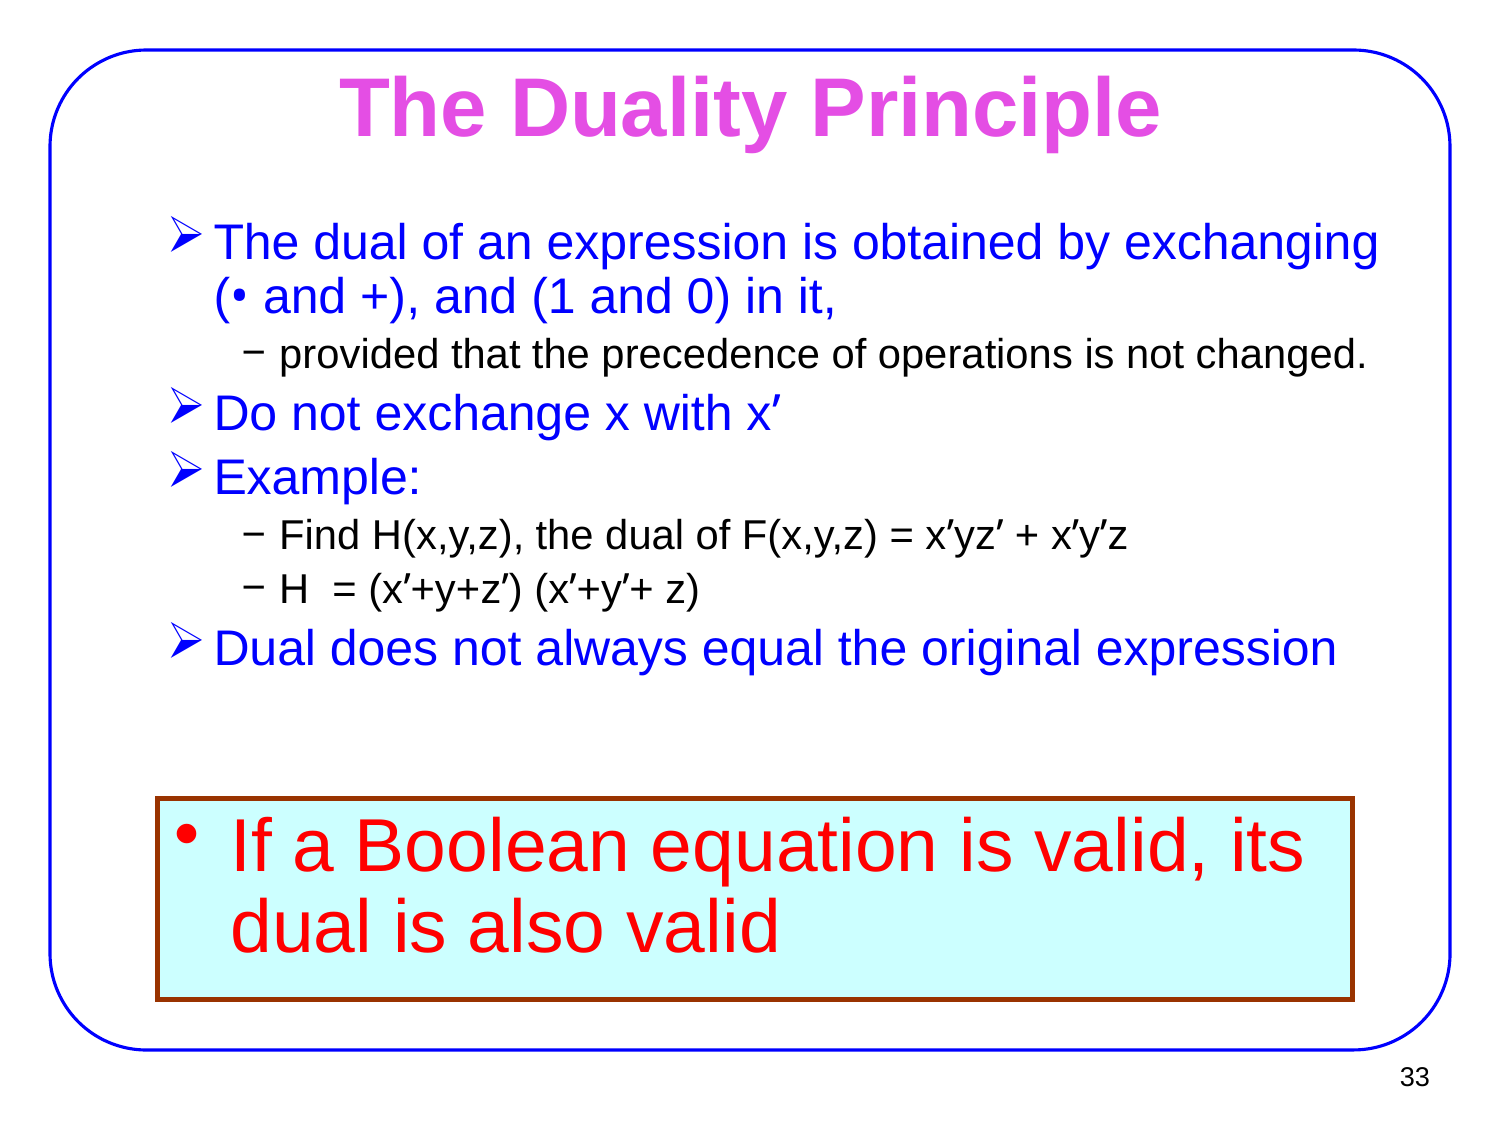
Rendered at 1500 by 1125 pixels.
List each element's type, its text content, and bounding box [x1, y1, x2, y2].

title The Duality Principle [113, 66, 1389, 140]
text_box If a Boolean equation is valid, its dual is also valid [157, 798, 1353, 1000]
slide_number 33 [1351, 1047, 1444, 1104]
list The dual of an expression is obtained by exchanging (• and +), and (1 and 0) in it, provided that the precedence of operations is not changed. Do not exchange x with x’ Example: Find H(x,y,z), the dual of F(x,y,z) = x’yz’ + x’y’z H = (x’+y+z’) (x’+y’+ z) Dual does not always equal the original expression [75, 208, 1425, 752]
